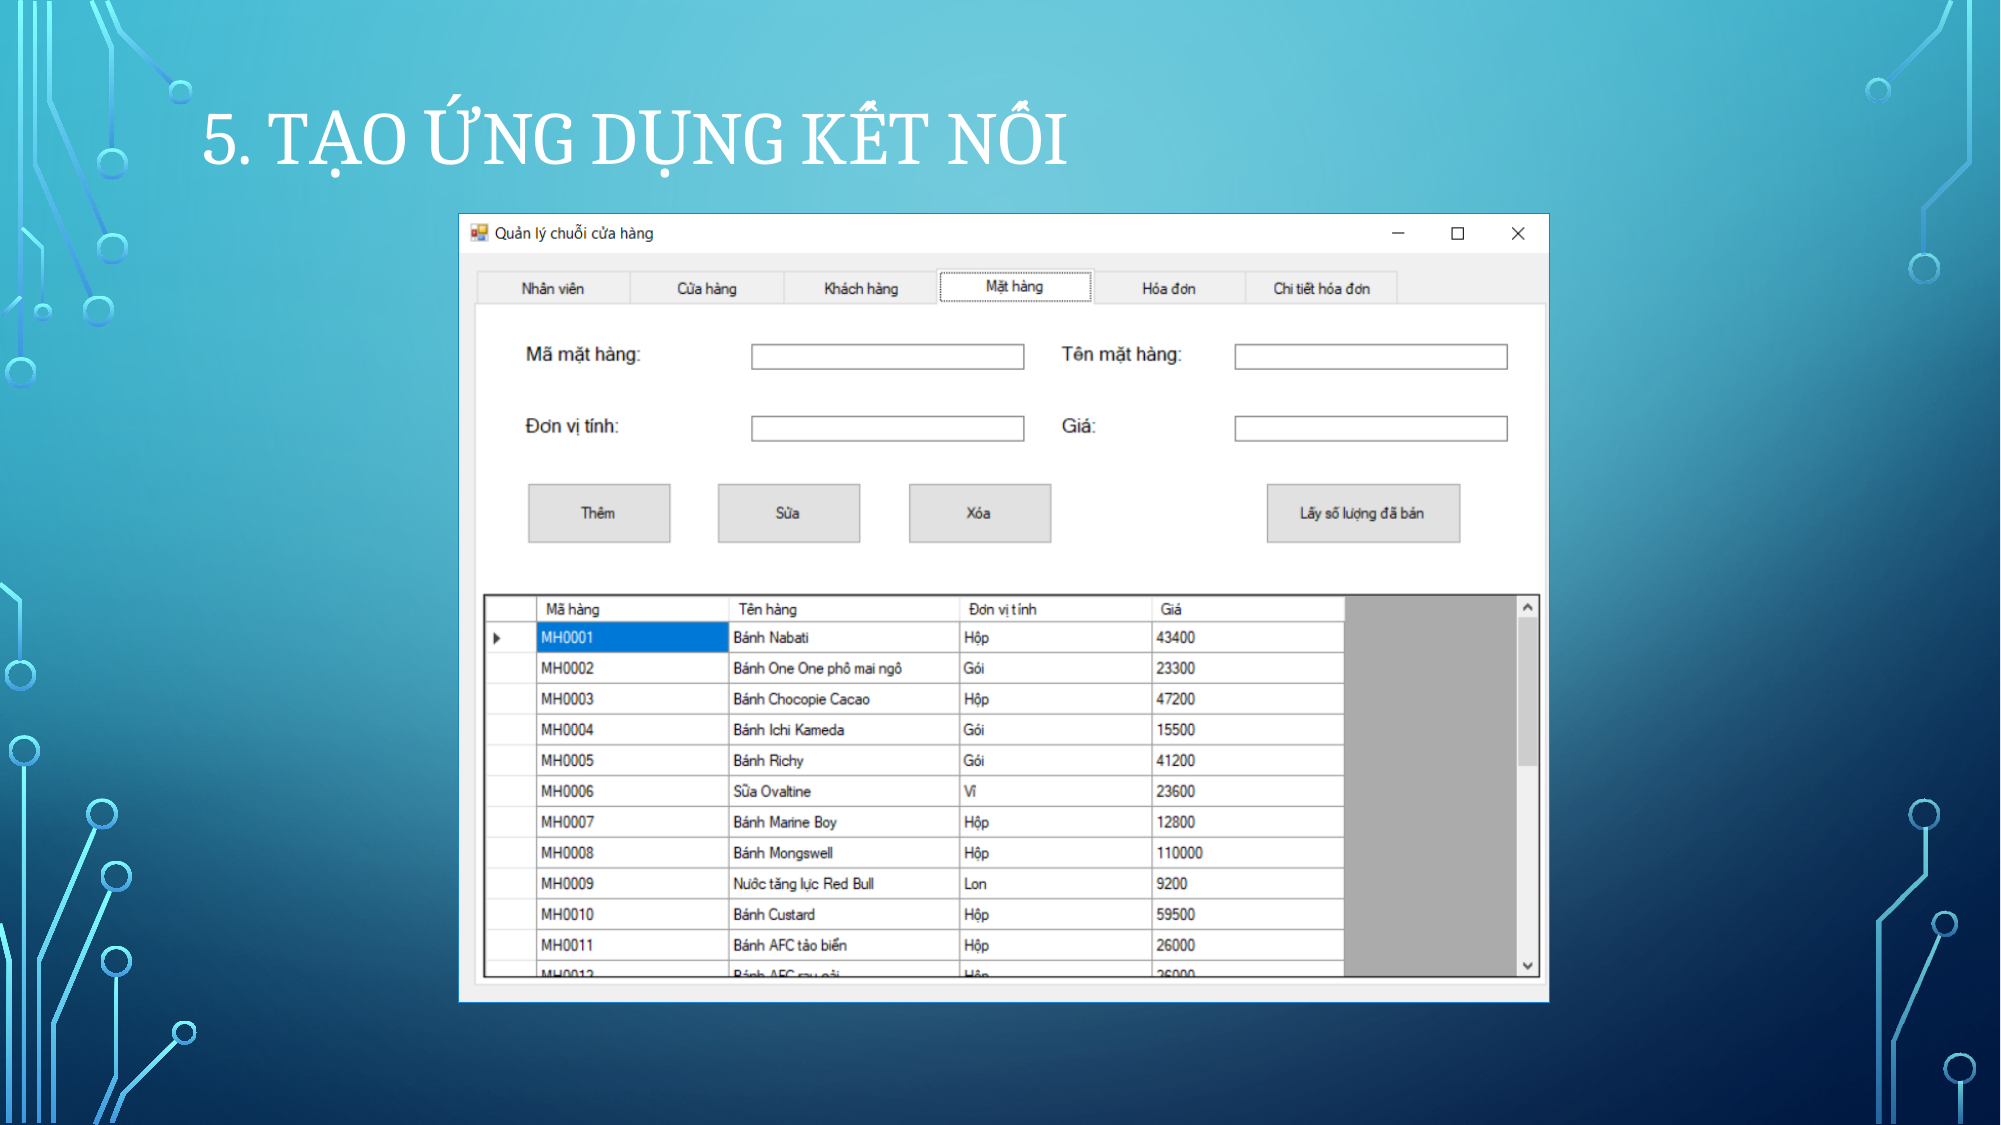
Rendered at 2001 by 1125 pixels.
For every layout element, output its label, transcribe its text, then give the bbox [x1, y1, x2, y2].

title 5. Tạo ứng dụng kết nối [187, 86, 1813, 194]
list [458, 213, 1550, 1003]
